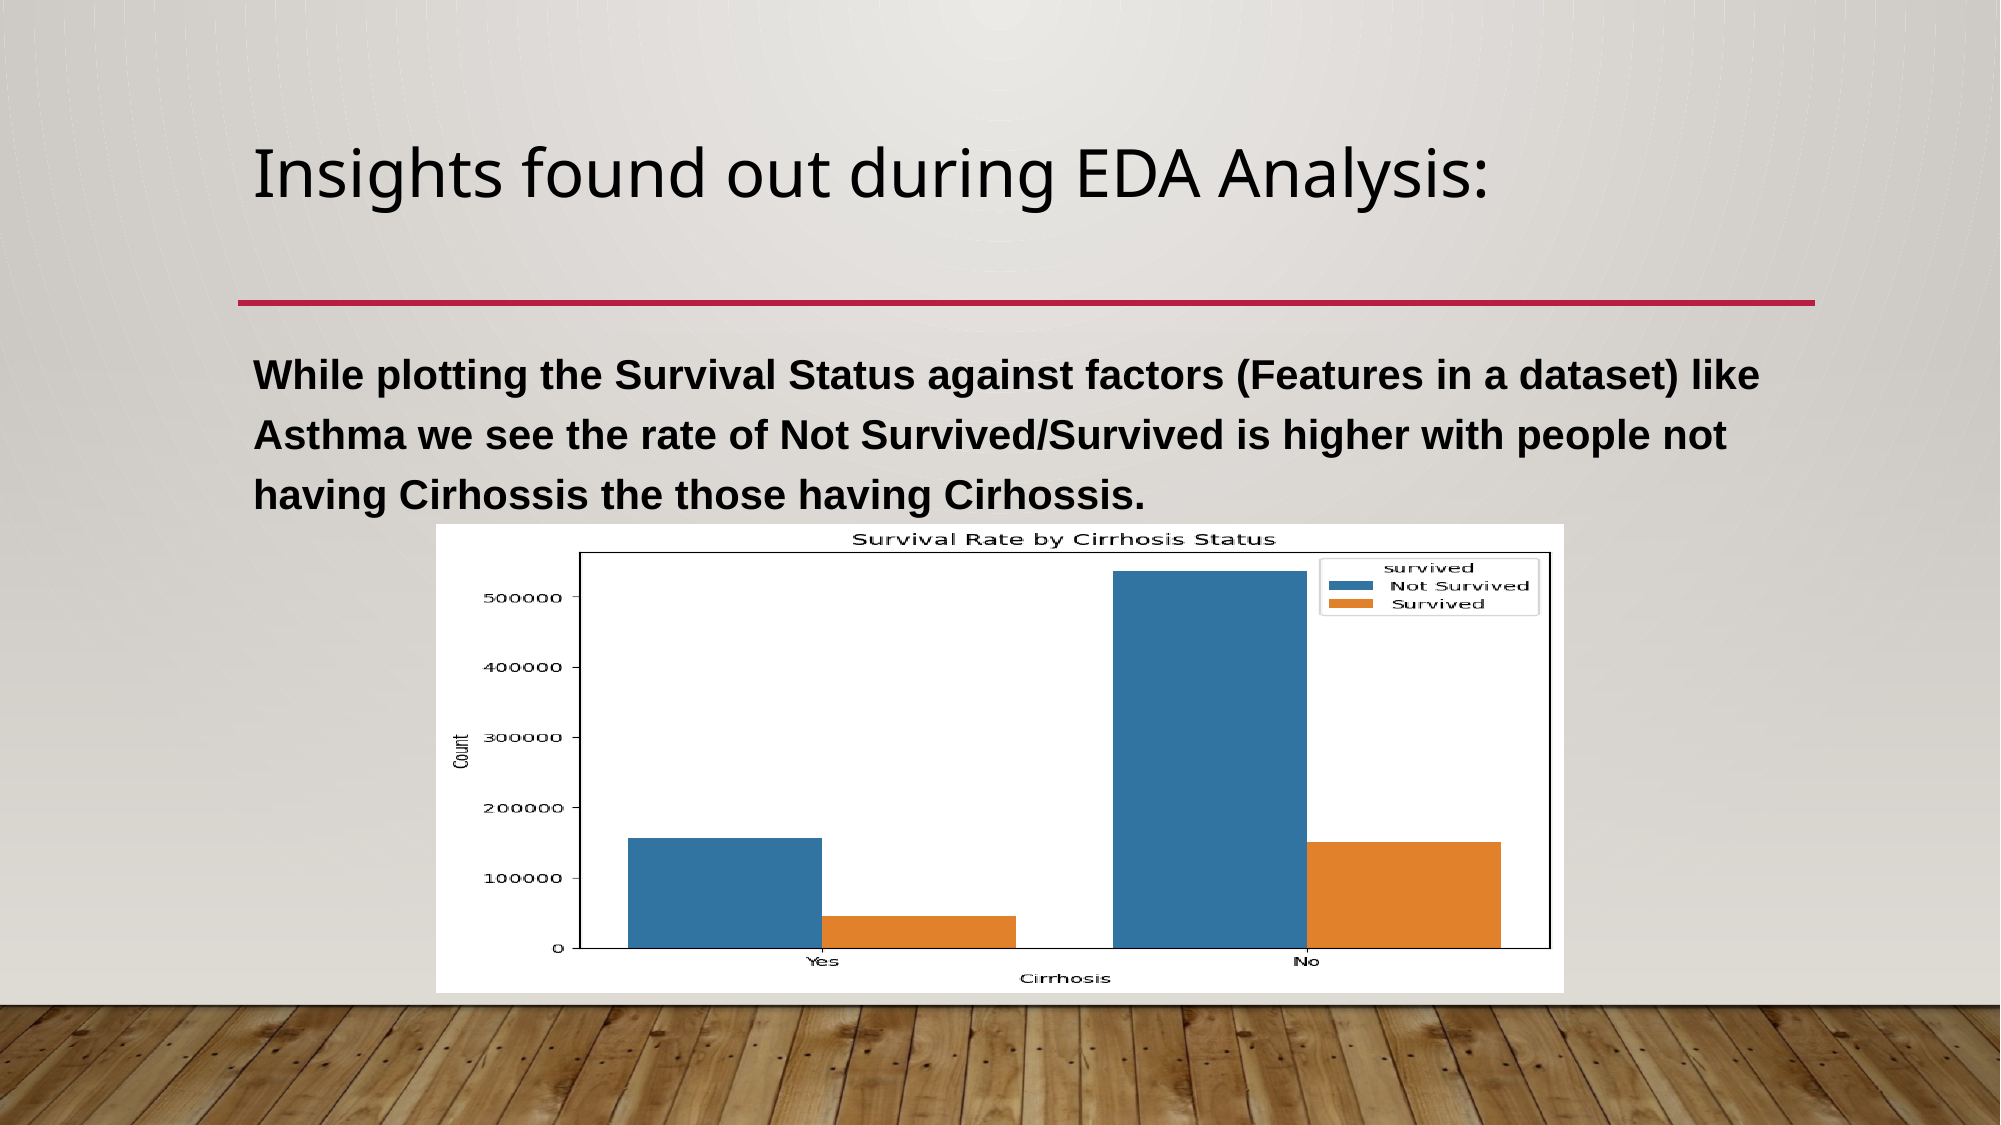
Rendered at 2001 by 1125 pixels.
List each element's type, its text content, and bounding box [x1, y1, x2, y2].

picture [436, 523, 1564, 994]
picture [0, 1005, 2000, 1125]
list While plotting the Survival Status against factors (Features in a dataset) like Asthma we see the rate of Not Survived/Survived is higher with people not having Cirhossis the those having Cirhossis. [238, 330, 1814, 897]
title Insights found out during EDA Analysis: [238, 131, 1814, 305]
